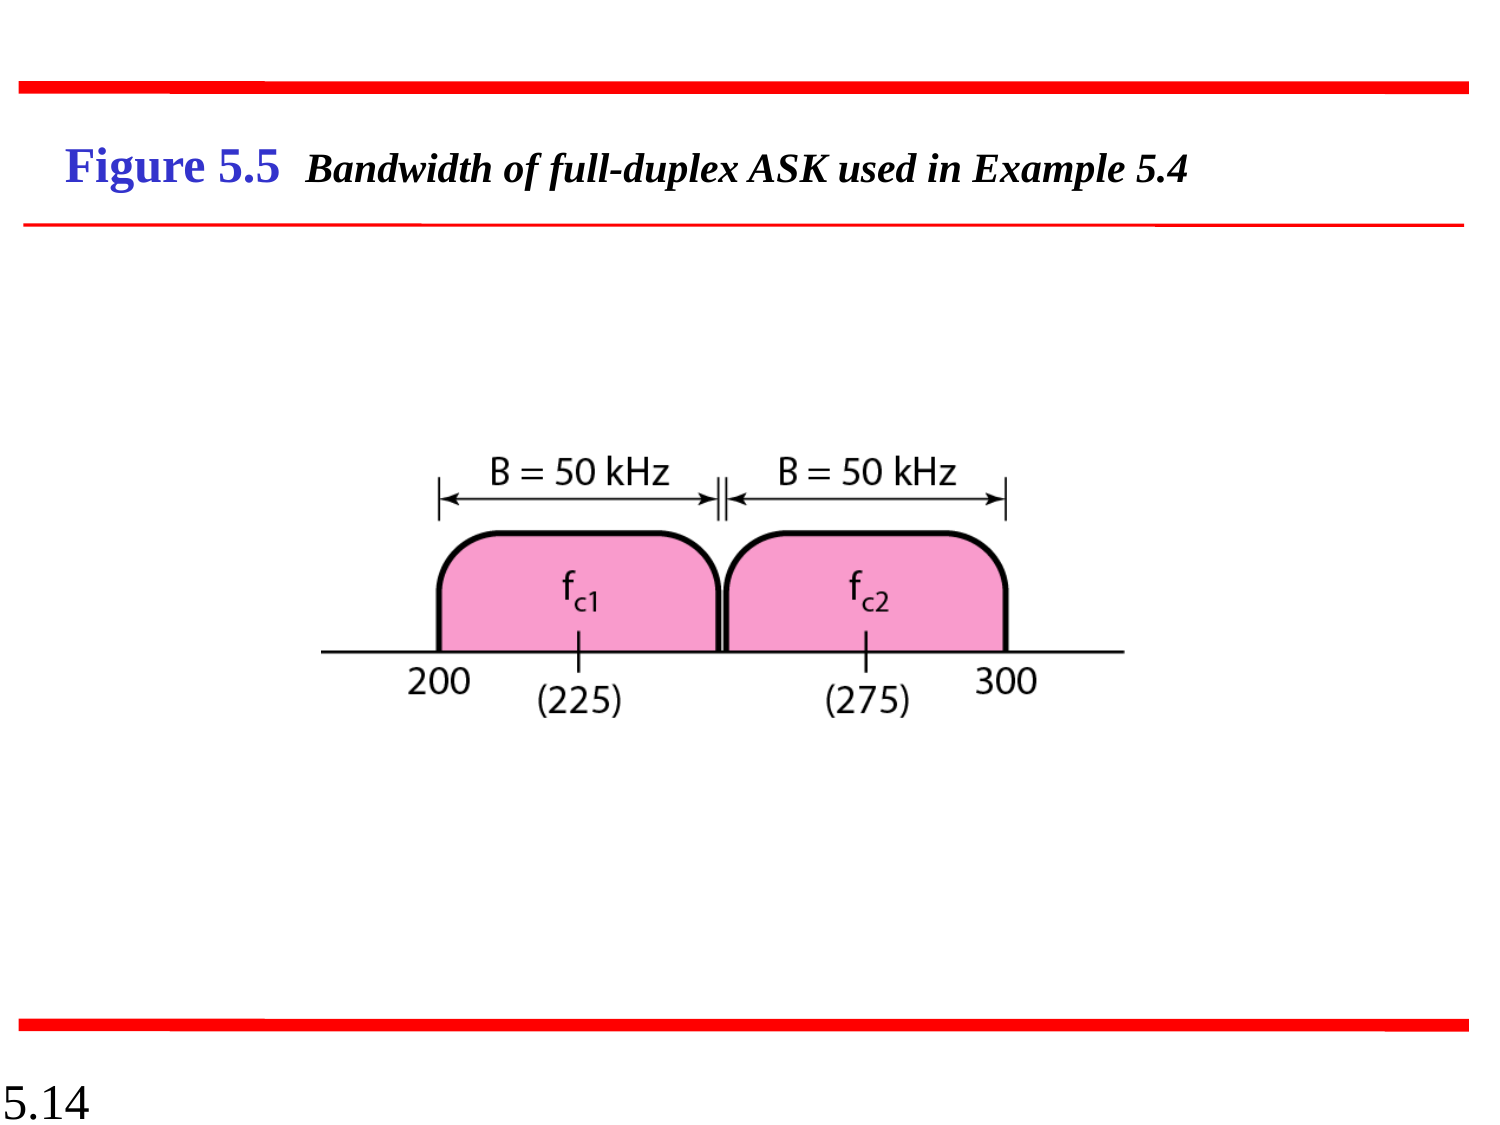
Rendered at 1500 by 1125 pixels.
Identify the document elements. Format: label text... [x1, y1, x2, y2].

picture [321, 451, 1125, 725]
slide_number 5.14 [0, 1062, 300, 1125]
text_box Figure 5.5 Bandwidth of full-duplex ASK used in Example 5.4 [49, 124, 1205, 201]
